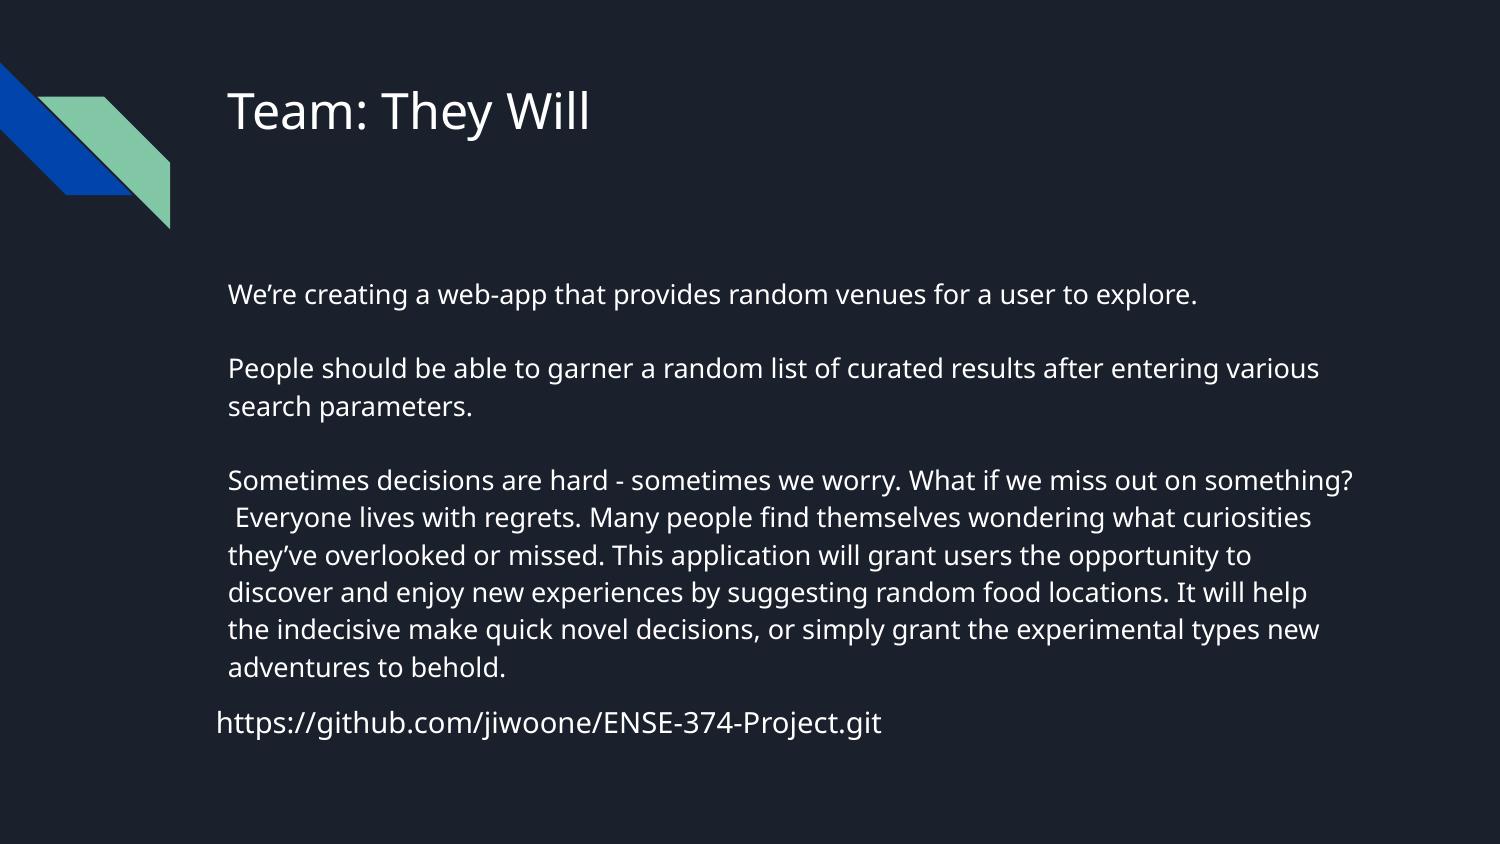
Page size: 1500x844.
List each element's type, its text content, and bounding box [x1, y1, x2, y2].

list We’re creating a web-app that provides random venues for a user to explore. People should be able to garner a random list of curated results after entering various search parameters. Sometimes decisions are hard - sometimes we worry. What if we miss out on something? Everyone lives with regrets. Many people find themselves wondering what curiosities they’ve overlooked or missed. This application will grant users the opportunity to discover and enjoy new experiences by suggesting random food locations. It will help the indecisive make quick novel decisions, or simply grant the experimental types new adventures to behold. [212, 257, 1368, 735]
title Team: They Will [212, 64, 1368, 215]
text_box https://github.com/jiwoone/ENSE-374-Project.git [200, 689, 1098, 795]
